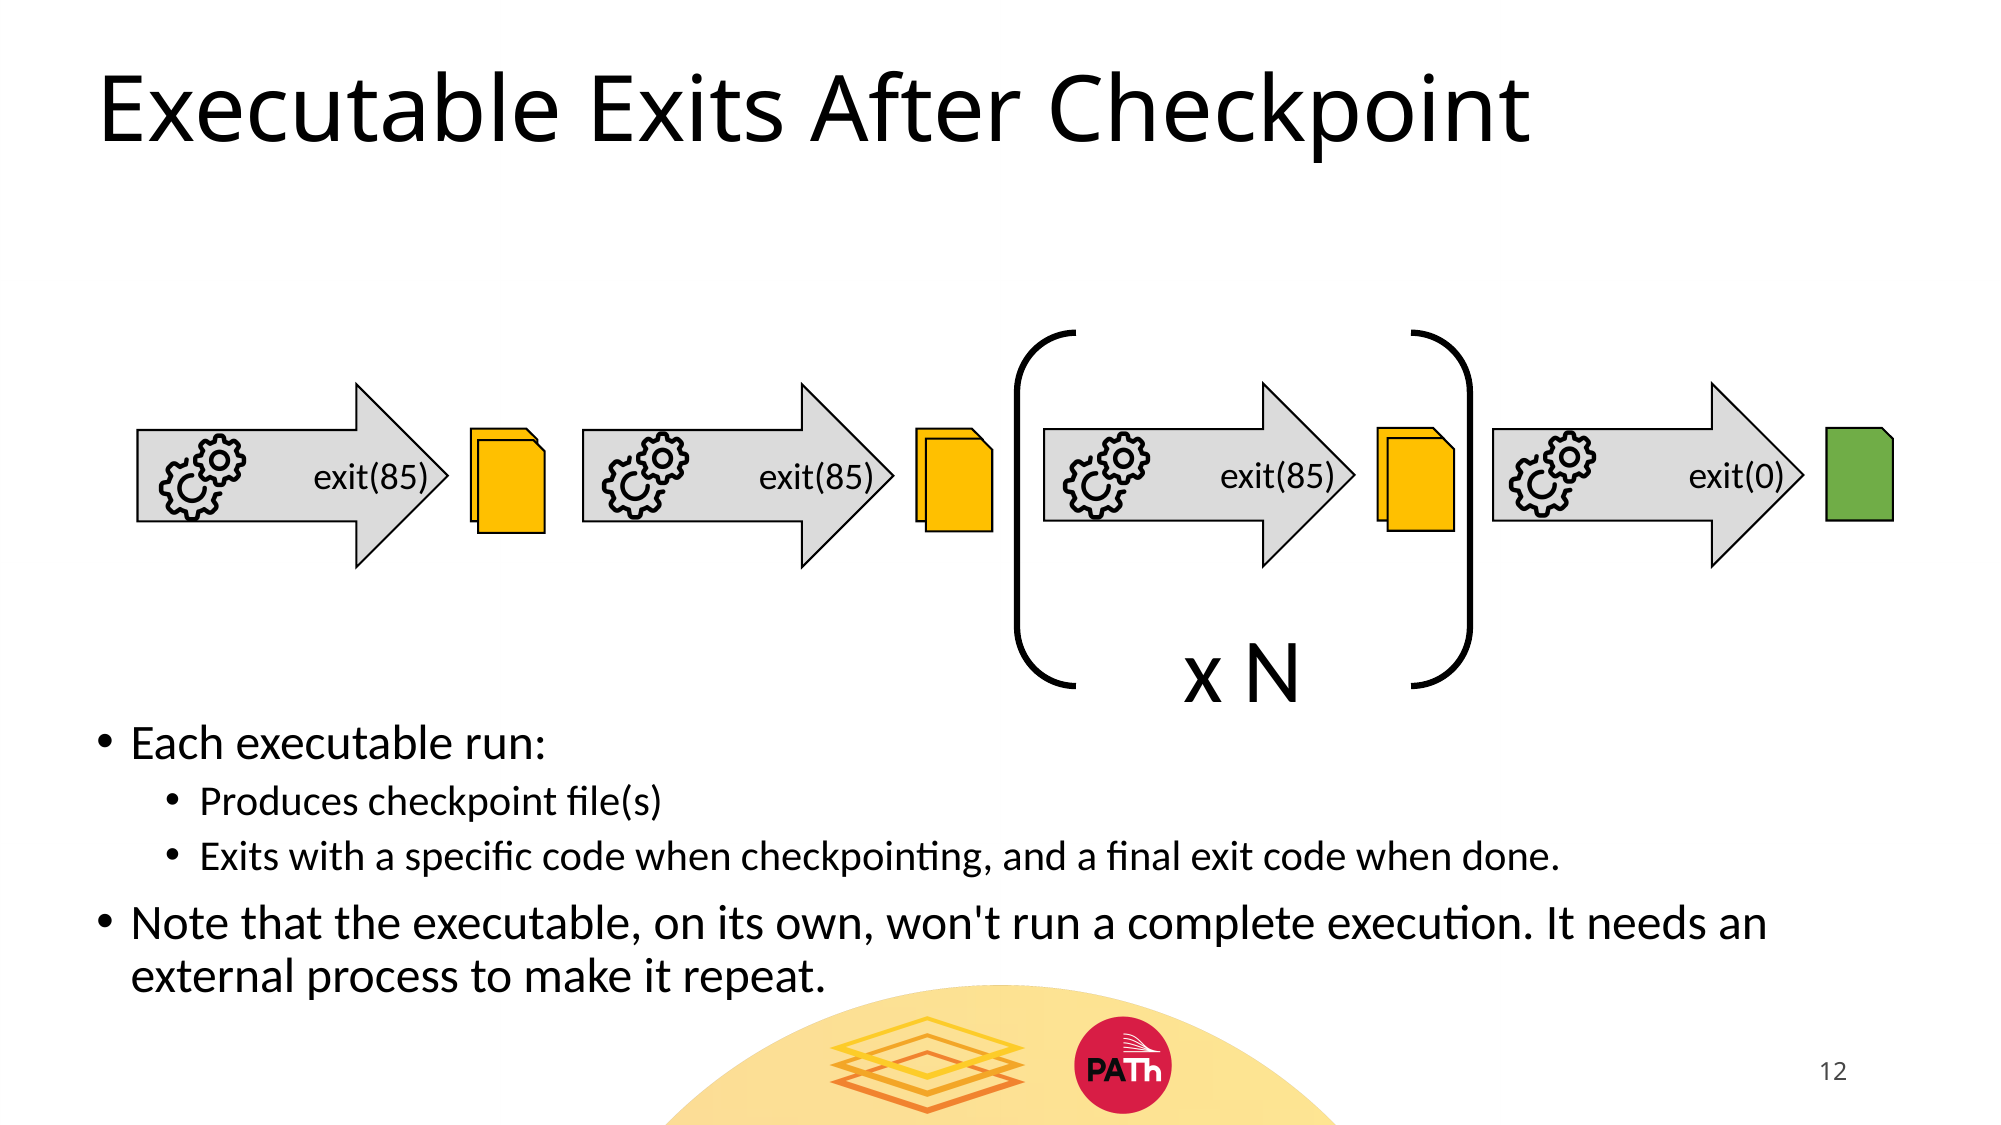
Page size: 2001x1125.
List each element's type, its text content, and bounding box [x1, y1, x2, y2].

text_box [924, 437, 994, 533]
text_box exit(0) [1673, 443, 1803, 504]
text_box exit(85) [744, 444, 890, 505]
slide_number 12 [1637, 1042, 1863, 1103]
text_box [582, 381, 866, 570]
text_box [1351, 469, 1357, 480]
text_box [1376, 426, 1444, 522]
text_box [1043, 381, 1327, 569]
title Executable Exits After Checkpoint [81, 3, 1915, 221]
picture [0, 0, 2001, 1125]
text_box [445, 471, 450, 480]
text_box [477, 439, 546, 534]
text_box [136, 381, 420, 570]
text_box exit(85) [1205, 443, 1351, 504]
text_box [890, 470, 895, 481]
text_box Each executable run: Produces checkpoint file(s) Exits with a specific code when checkpointing, and a final exit code when done. Note that the executable, on its own, won't run a complete execution. It needs an external process to make it repeat. [81, 709, 1915, 1014]
text_box [1386, 437, 1456, 532]
text_box [915, 427, 984, 523]
text_box [469, 427, 539, 523]
text_box [1492, 381, 1776, 569]
text_box [1825, 426, 1894, 522]
text_box [1016, 332, 1471, 687]
text_box exit(85) [298, 444, 445, 505]
text_box x N [1168, 603, 1319, 728]
